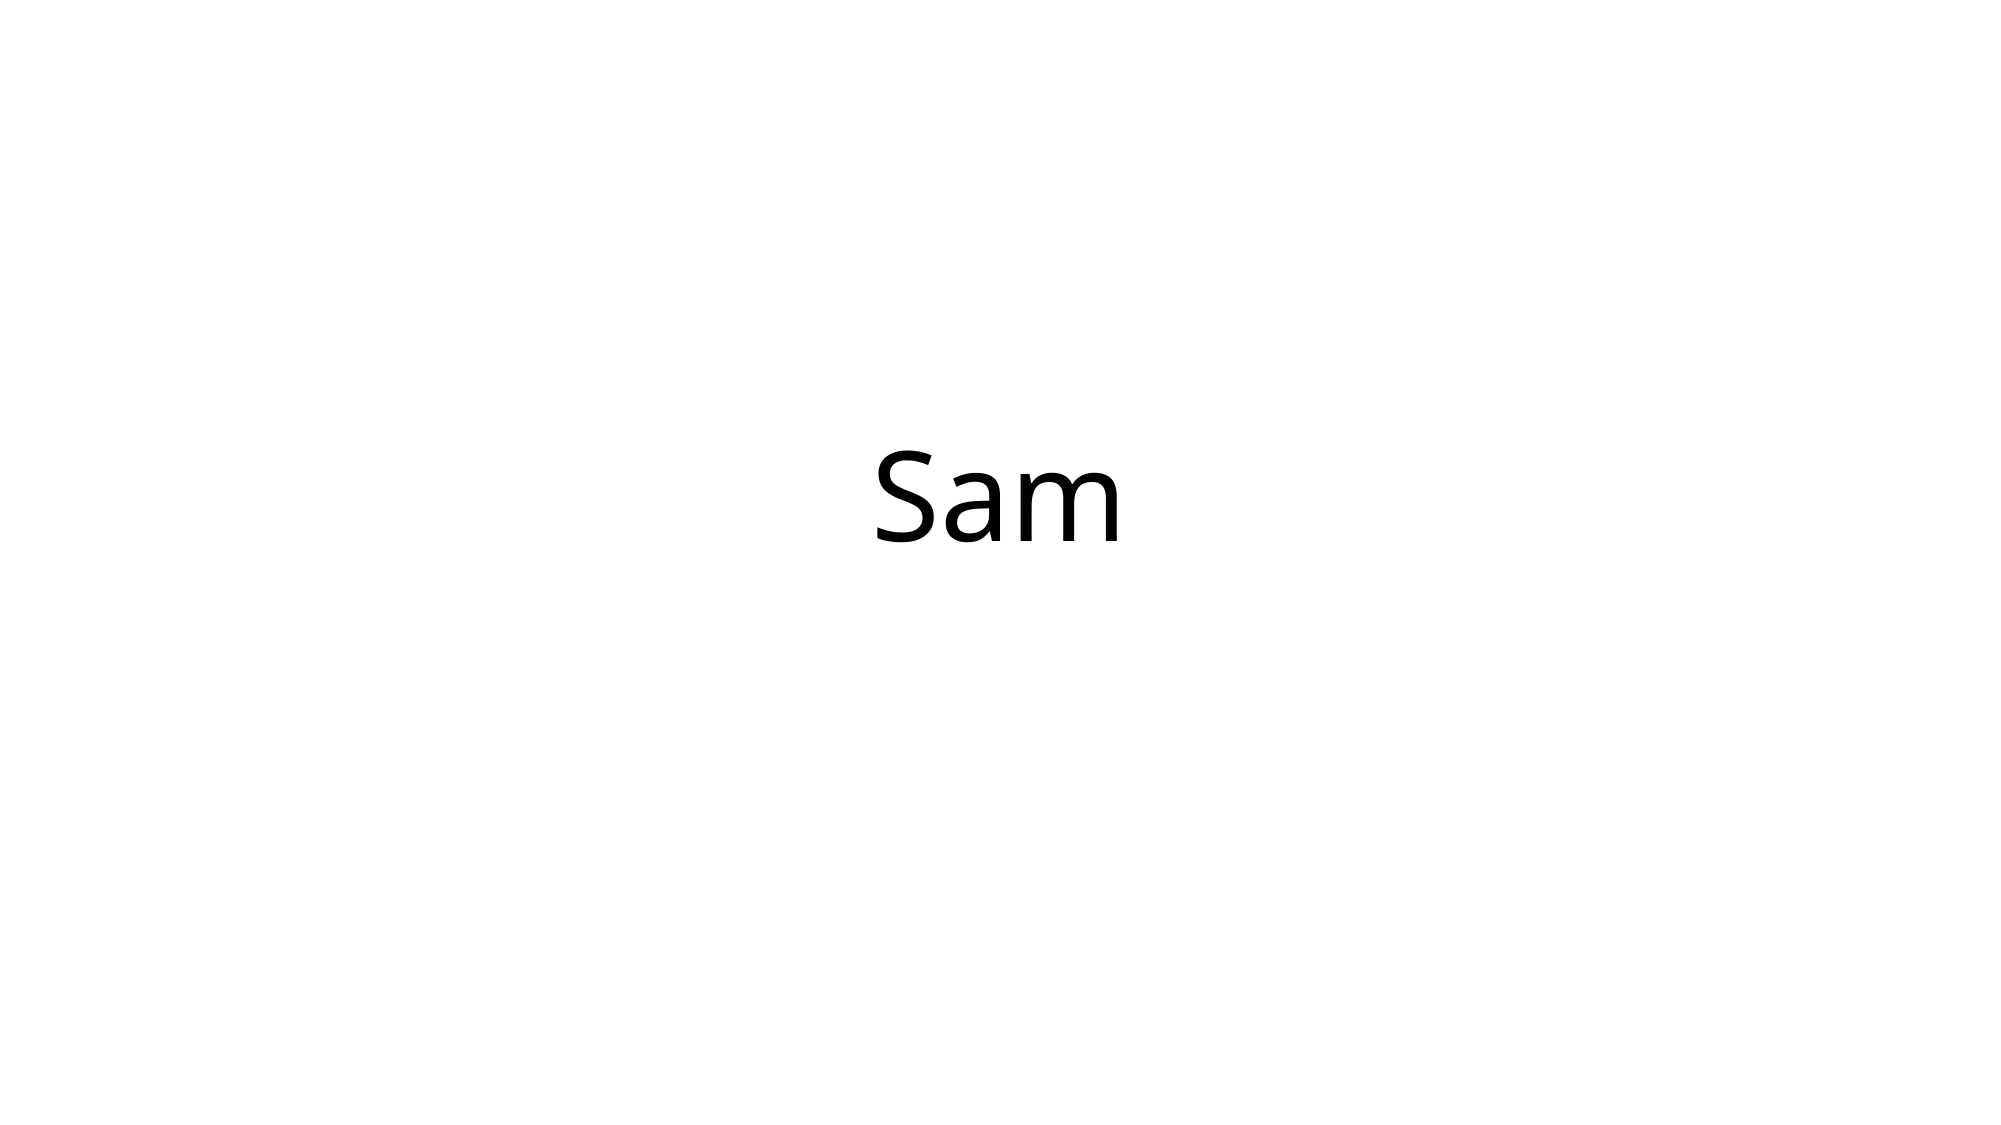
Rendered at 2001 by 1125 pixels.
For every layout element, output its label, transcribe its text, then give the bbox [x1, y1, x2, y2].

title Sam [249, 184, 1750, 576]
